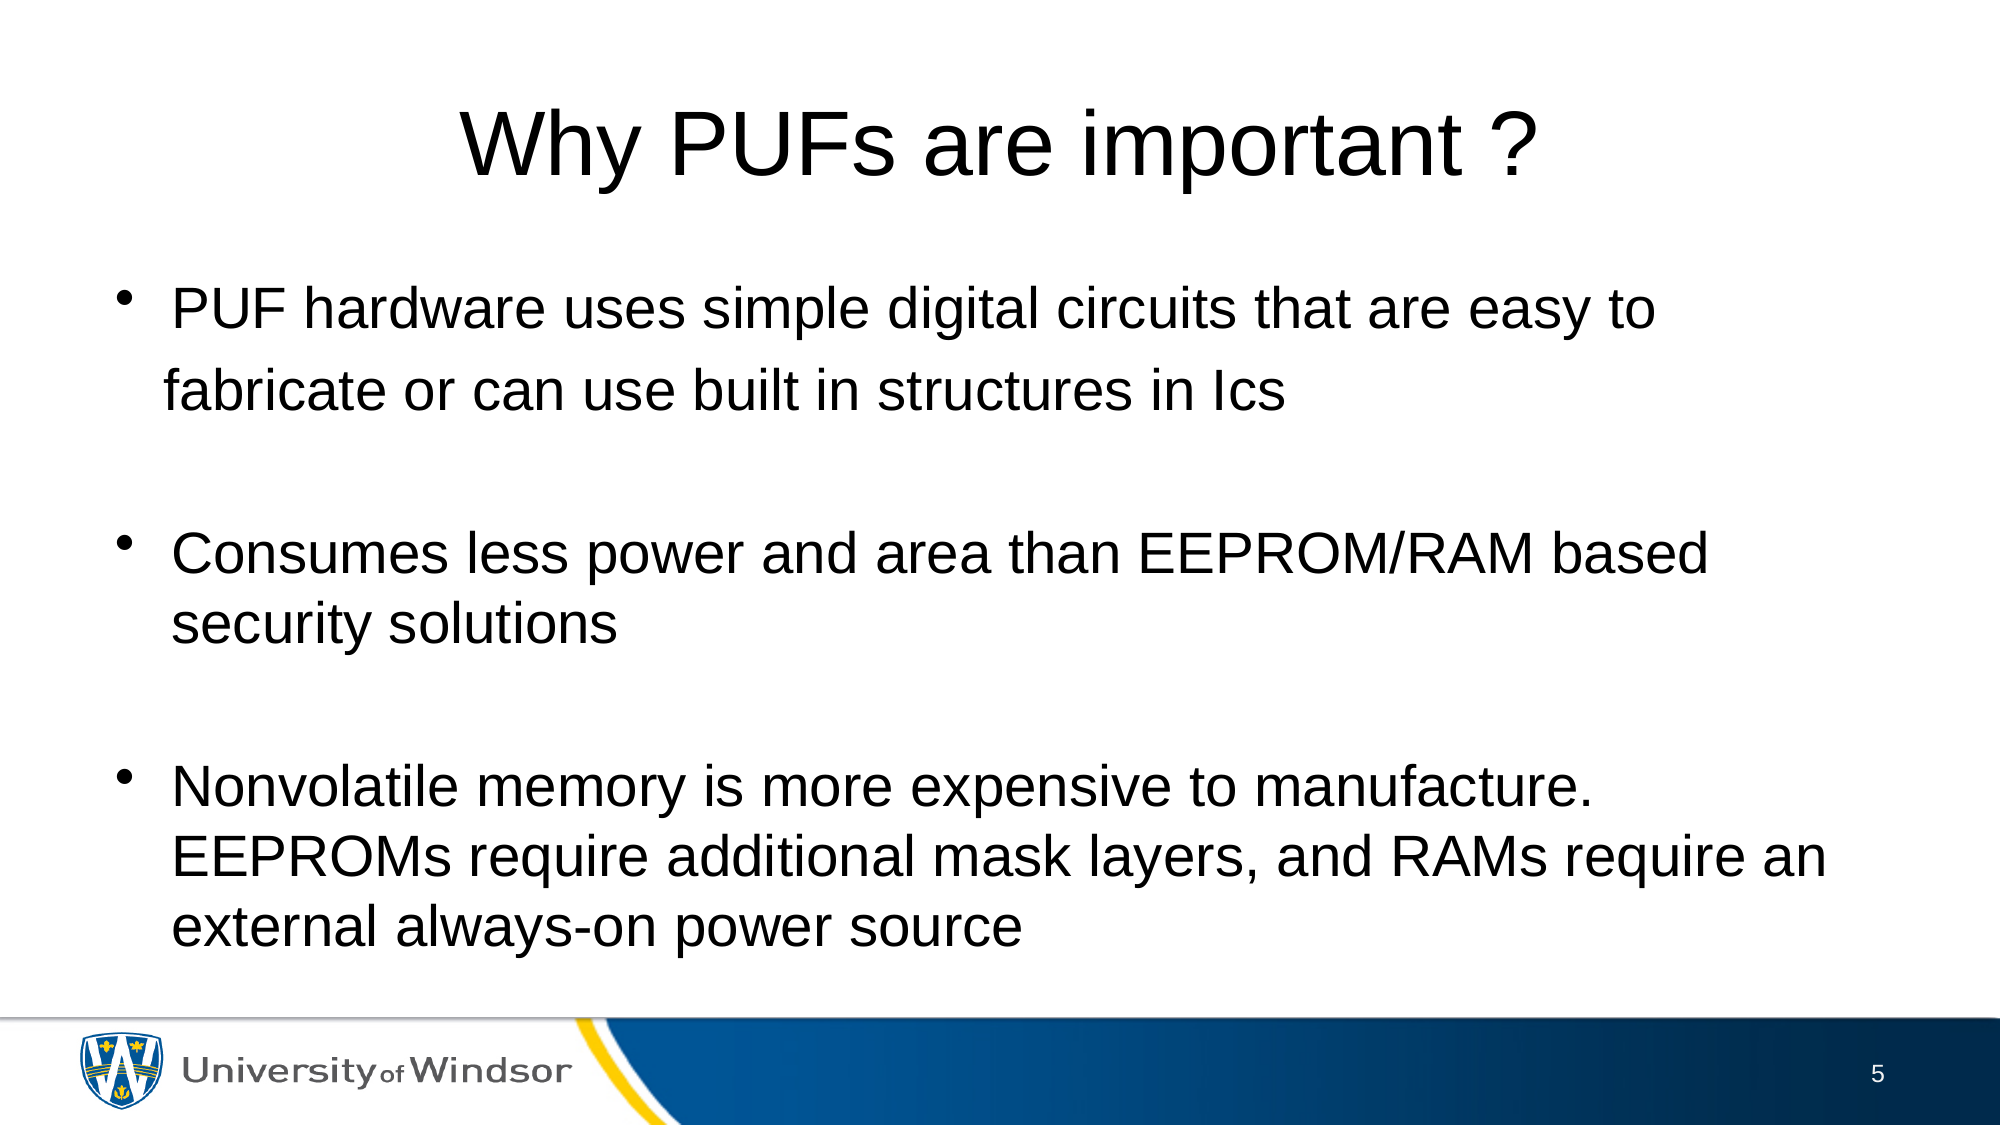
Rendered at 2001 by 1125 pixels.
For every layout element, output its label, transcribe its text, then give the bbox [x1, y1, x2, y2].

slide_number 5 [1433, 1042, 1900, 1103]
list PUF hardware uses simple digital circuits that are easy to fabricate or can use built in structures in Ics Consumes less power and area than EEPROM/RAM based security solutions Nonvolatile memory is more expensive to manufacture. EEPROMs require additional mask layers, and RAMs require an external always-on power source [99, 262, 1900, 1005]
title Why PUFs are important ? [99, 45, 1900, 233]
picture [0, 1017, 2000, 1125]
